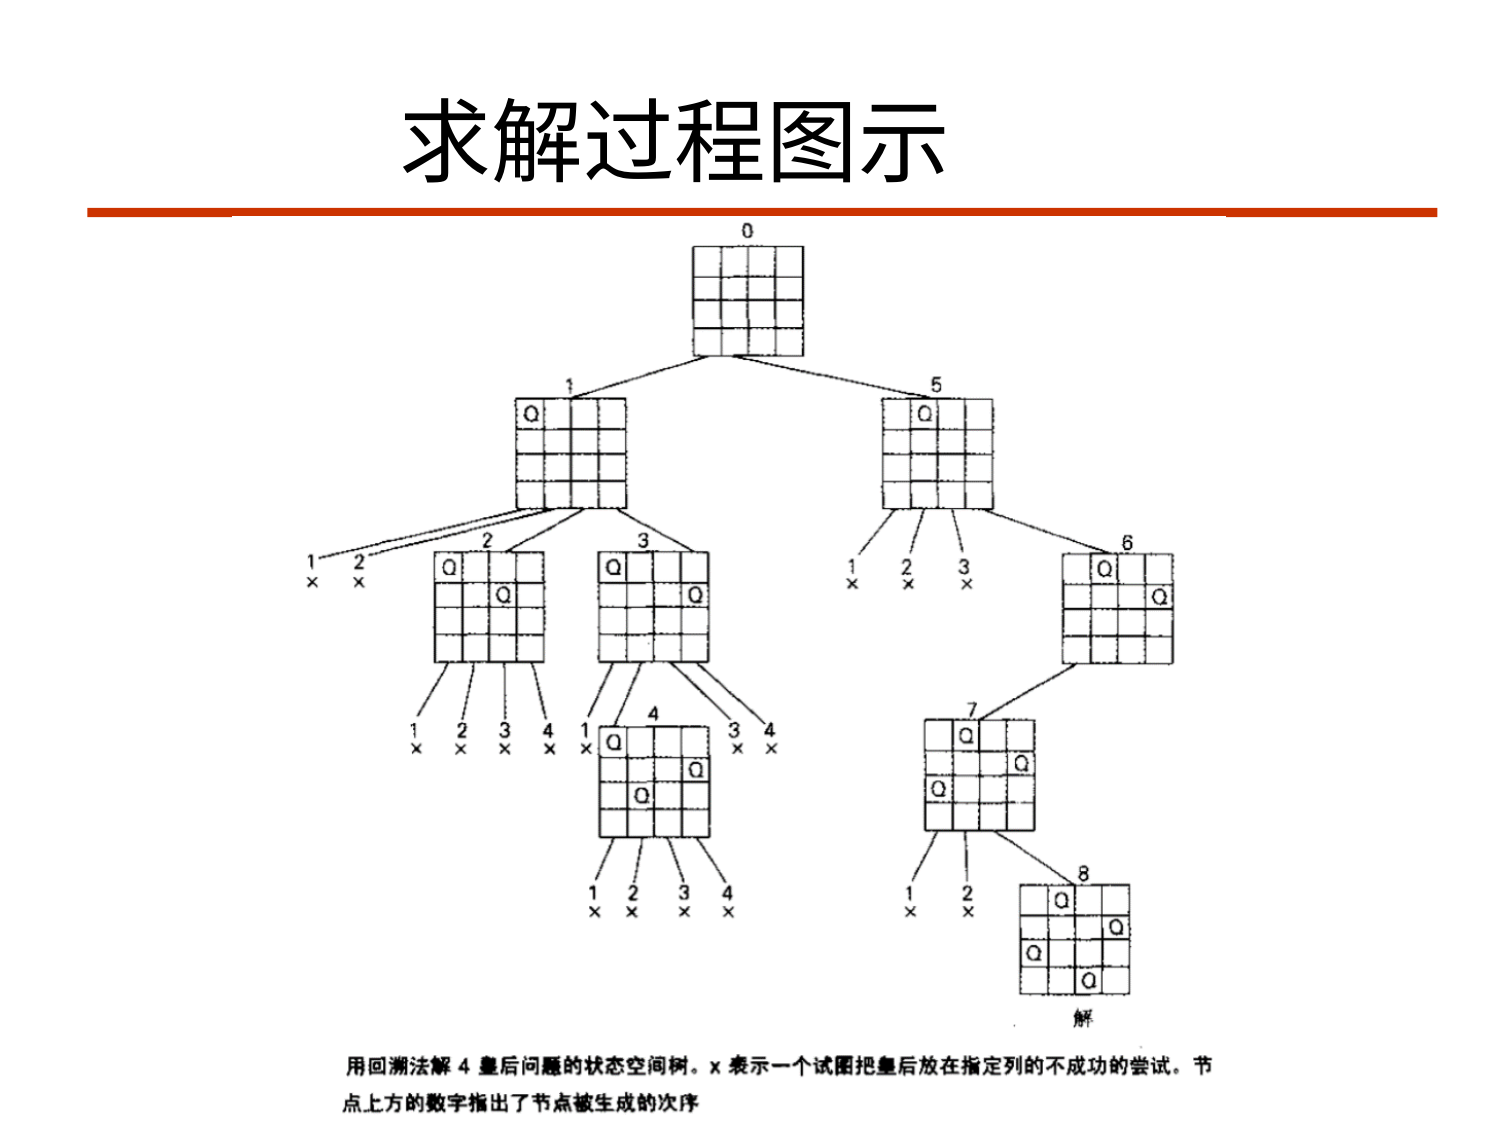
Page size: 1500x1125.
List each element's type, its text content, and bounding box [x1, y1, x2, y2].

picture [231, 215, 1226, 1125]
title 求解过程图示 [0, 45, 1350, 233]
